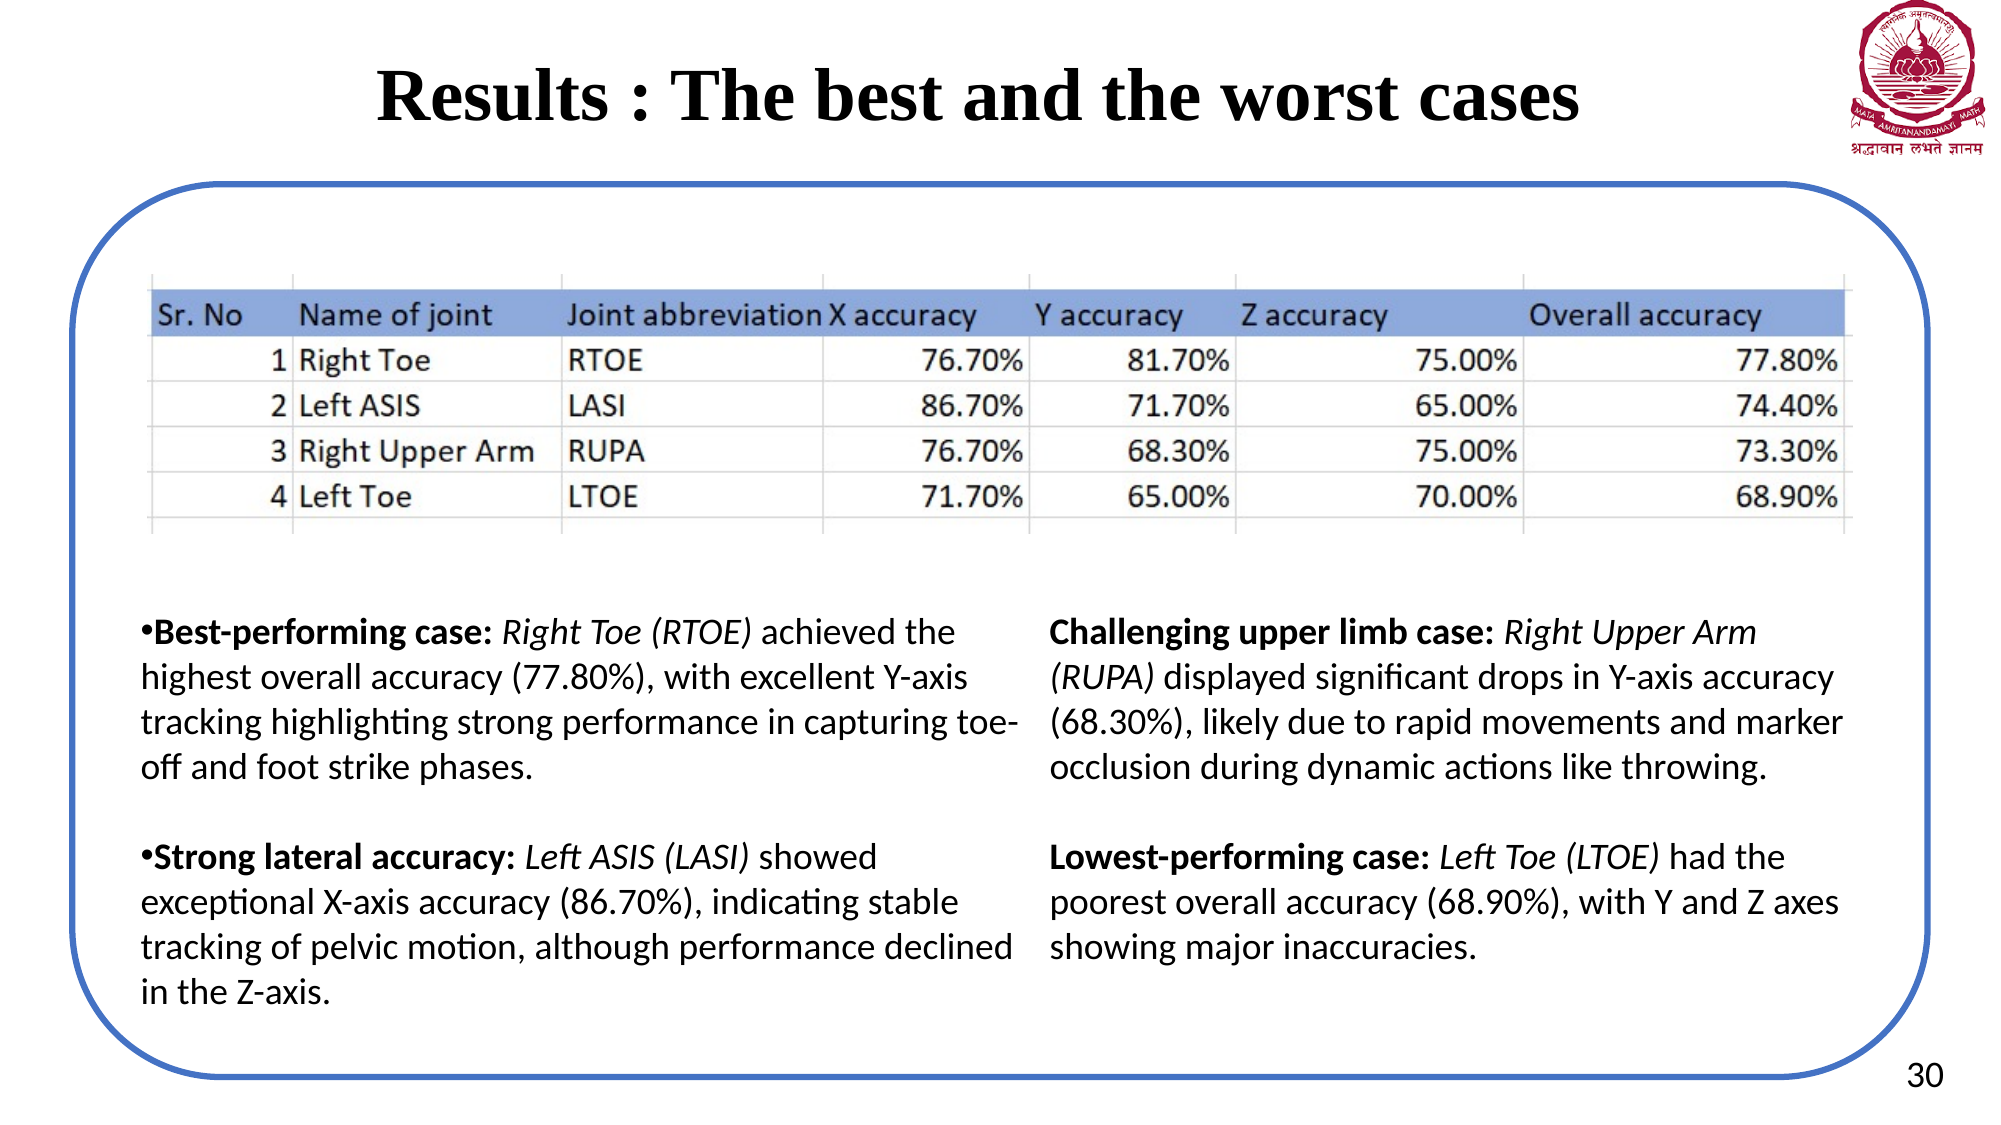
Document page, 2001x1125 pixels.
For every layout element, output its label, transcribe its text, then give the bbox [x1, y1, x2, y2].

text_box Results : The best and the worst cases [125, 35, 1835, 144]
text_box Challenging upper limb case: Right Upper Arm (RUPA) displayed significant drops in Y-axis accuracy (68.30%), likely due to rapid movements and marker occlusion during dynamic actions like throwing. Lowest-performing case: Left Toe (LTOE) had the poorest overall accuracy (68.90%), with Y and Z axes showing major inaccuracies. [1034, 599, 1876, 975]
picture [147, 274, 1853, 534]
picture [1835, 0, 2000, 155]
text_box Best-performing case: Right Toe (RTOE) achieved the highest overall accuracy (77.80%), with excellent Y-axis tracking highlighting strong performance in capturing toe-off and foot strike phases. Strong lateral accuracy: Left ASIS (LASI) showed exceptional X-axis accuracy (86.70%), indicating stable tracking of pelvic motion, although performance declined in the Z-axis. [125, 599, 1035, 1020]
text_box [72, 184, 1928, 1078]
slide_number 30 [1508, 1042, 1959, 1103]
